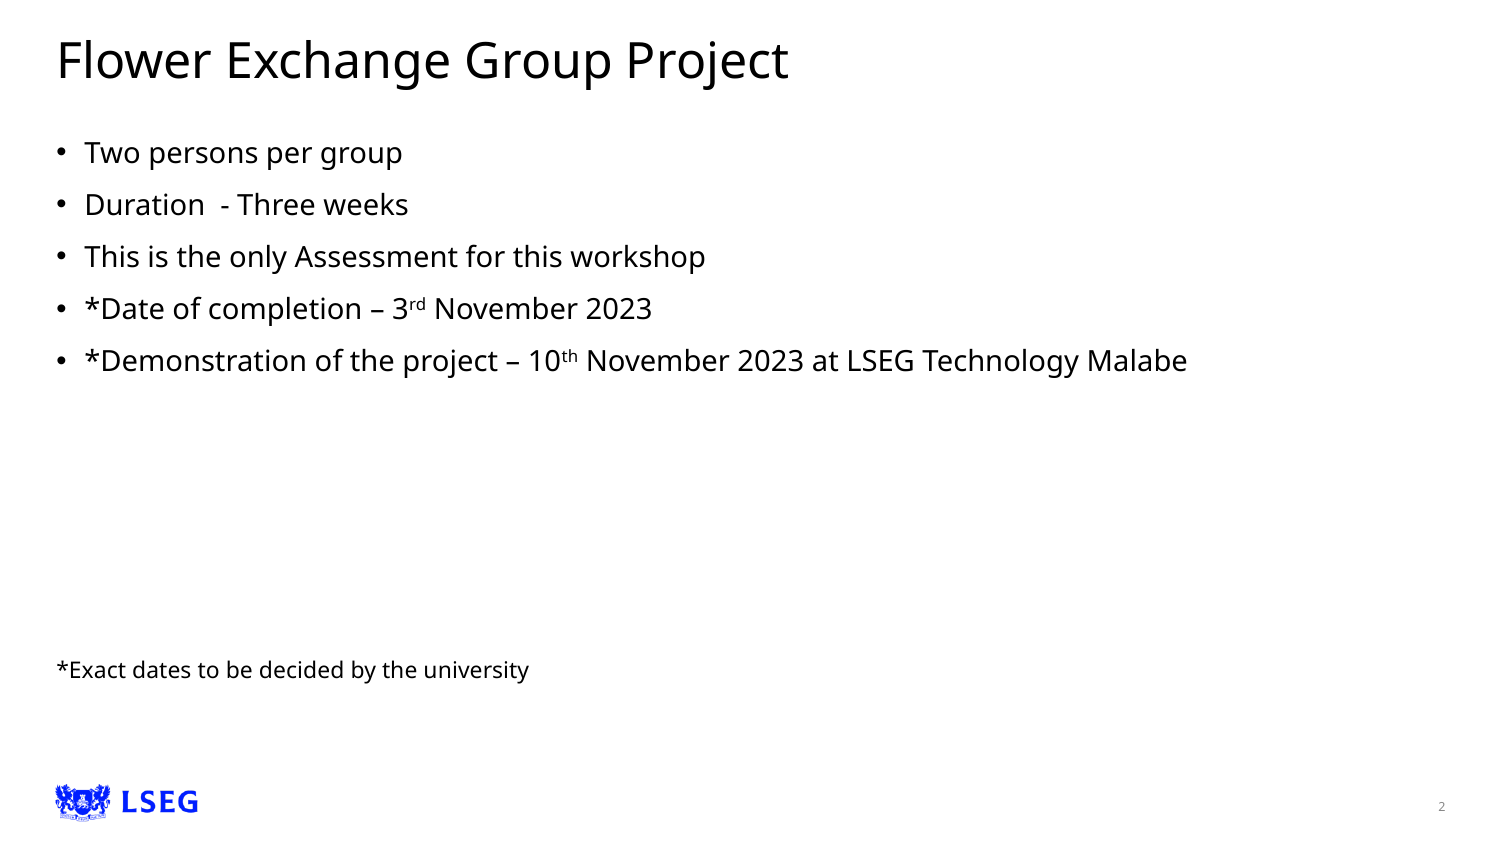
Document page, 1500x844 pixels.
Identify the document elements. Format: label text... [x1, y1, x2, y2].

title Flower Exchange Group Project [56, 28, 1446, 106]
list Two persons per group Duration - Three weeks This is the only Assessment for this workshop *Date of completion – 3rd November 2023 *Demonstration of the project – 10th November 2023 at LSEG Technology Malabe *Exact dates to be decided by the university [56, 133, 1260, 748]
picture [33, 762, 219, 843]
slide_number ‹#› [1386, 778, 1446, 816]
